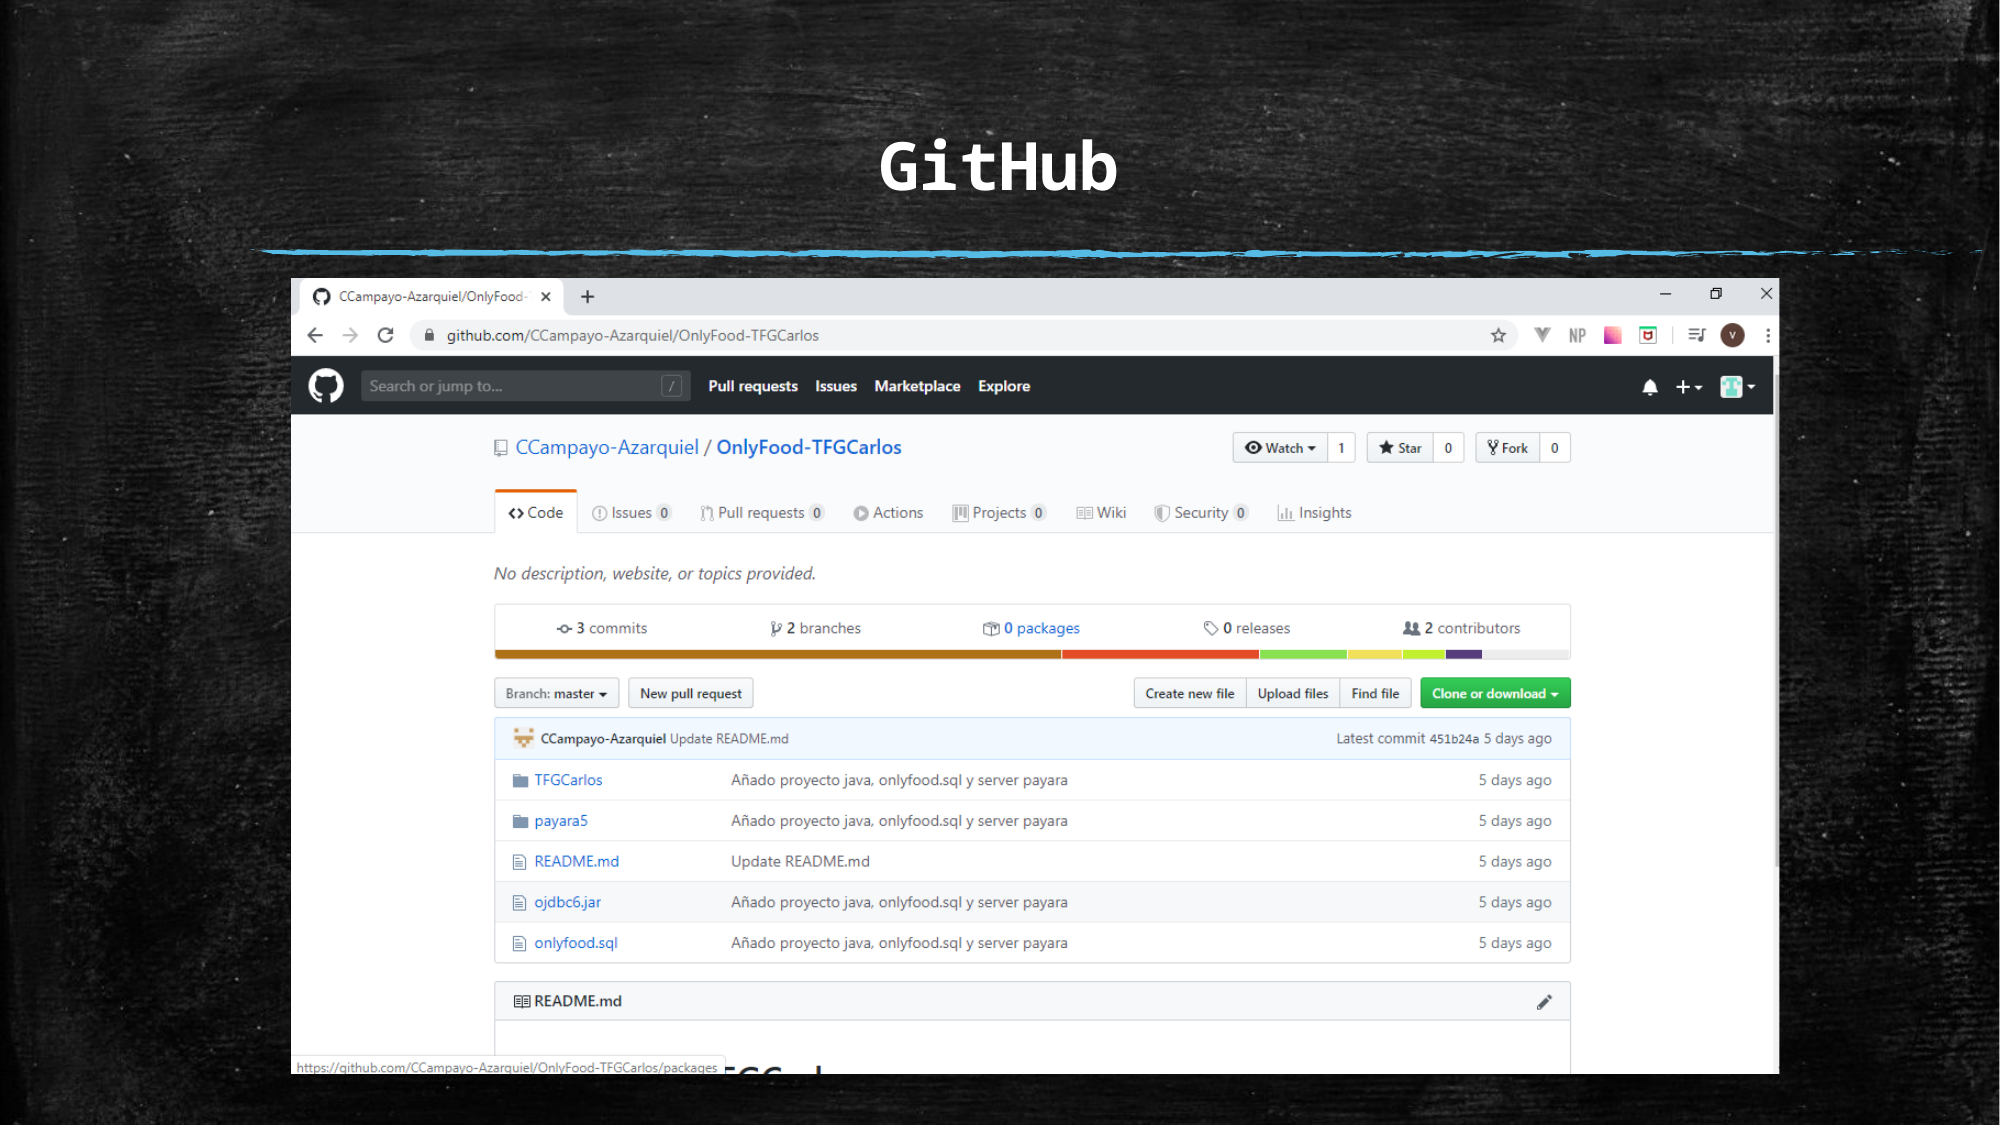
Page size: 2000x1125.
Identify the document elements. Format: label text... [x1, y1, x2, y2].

picture [290, 278, 1780, 1074]
title GitHub [249, 45, 1750, 213]
